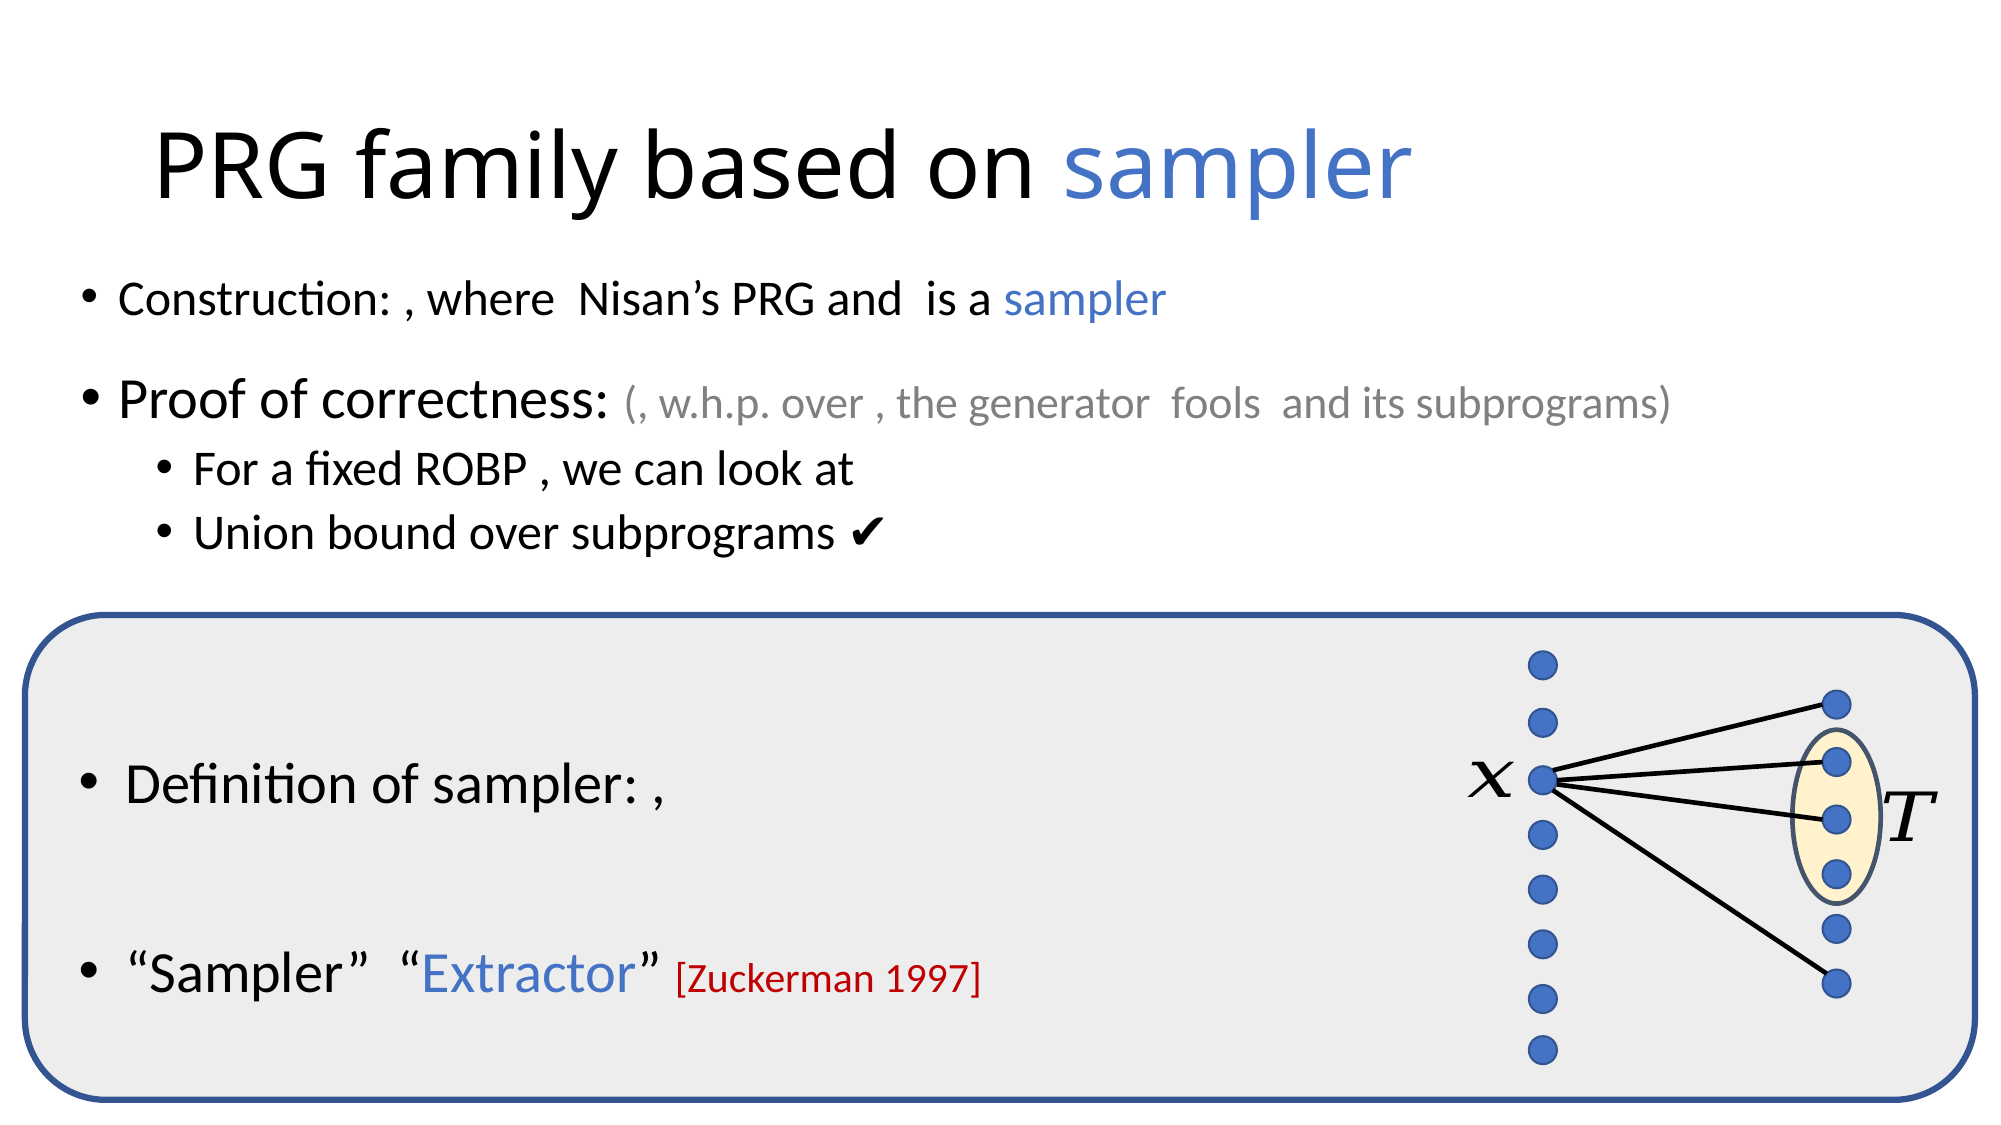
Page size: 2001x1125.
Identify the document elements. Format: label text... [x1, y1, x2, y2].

title PRG family based on sampler [137, 59, 1863, 278]
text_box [24, 614, 1975, 1100]
